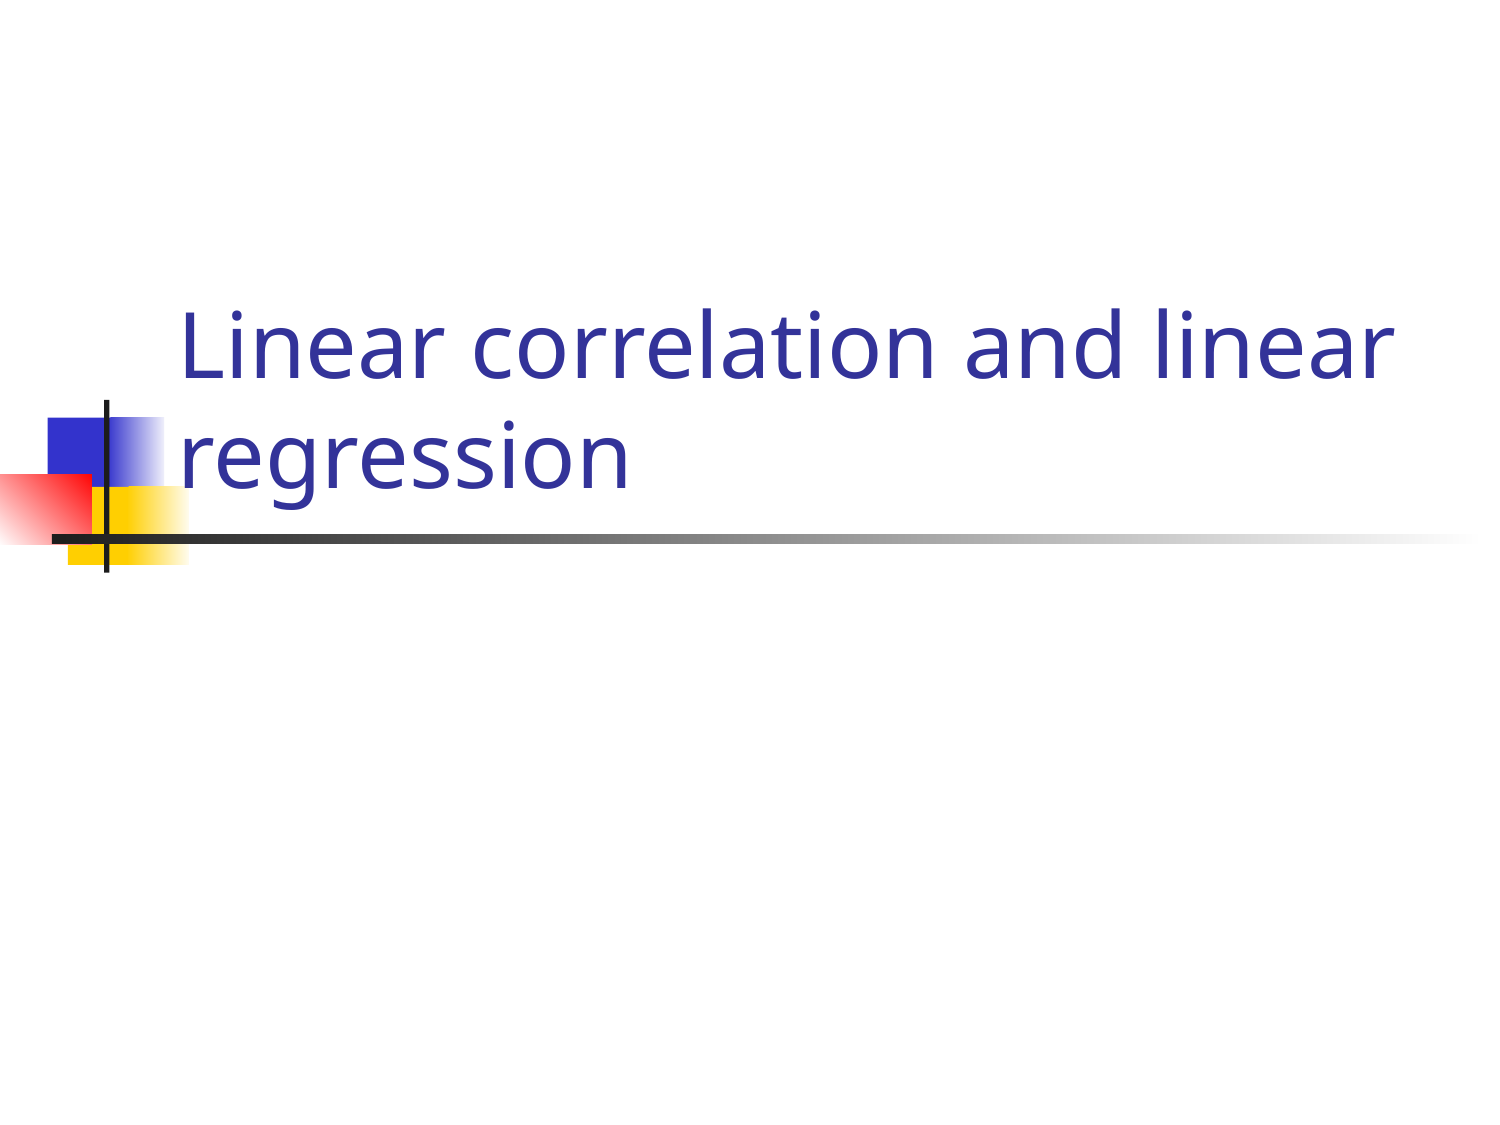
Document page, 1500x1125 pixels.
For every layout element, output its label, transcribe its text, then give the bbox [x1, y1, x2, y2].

title Linear correlation and linear regression [162, 275, 1438, 515]
